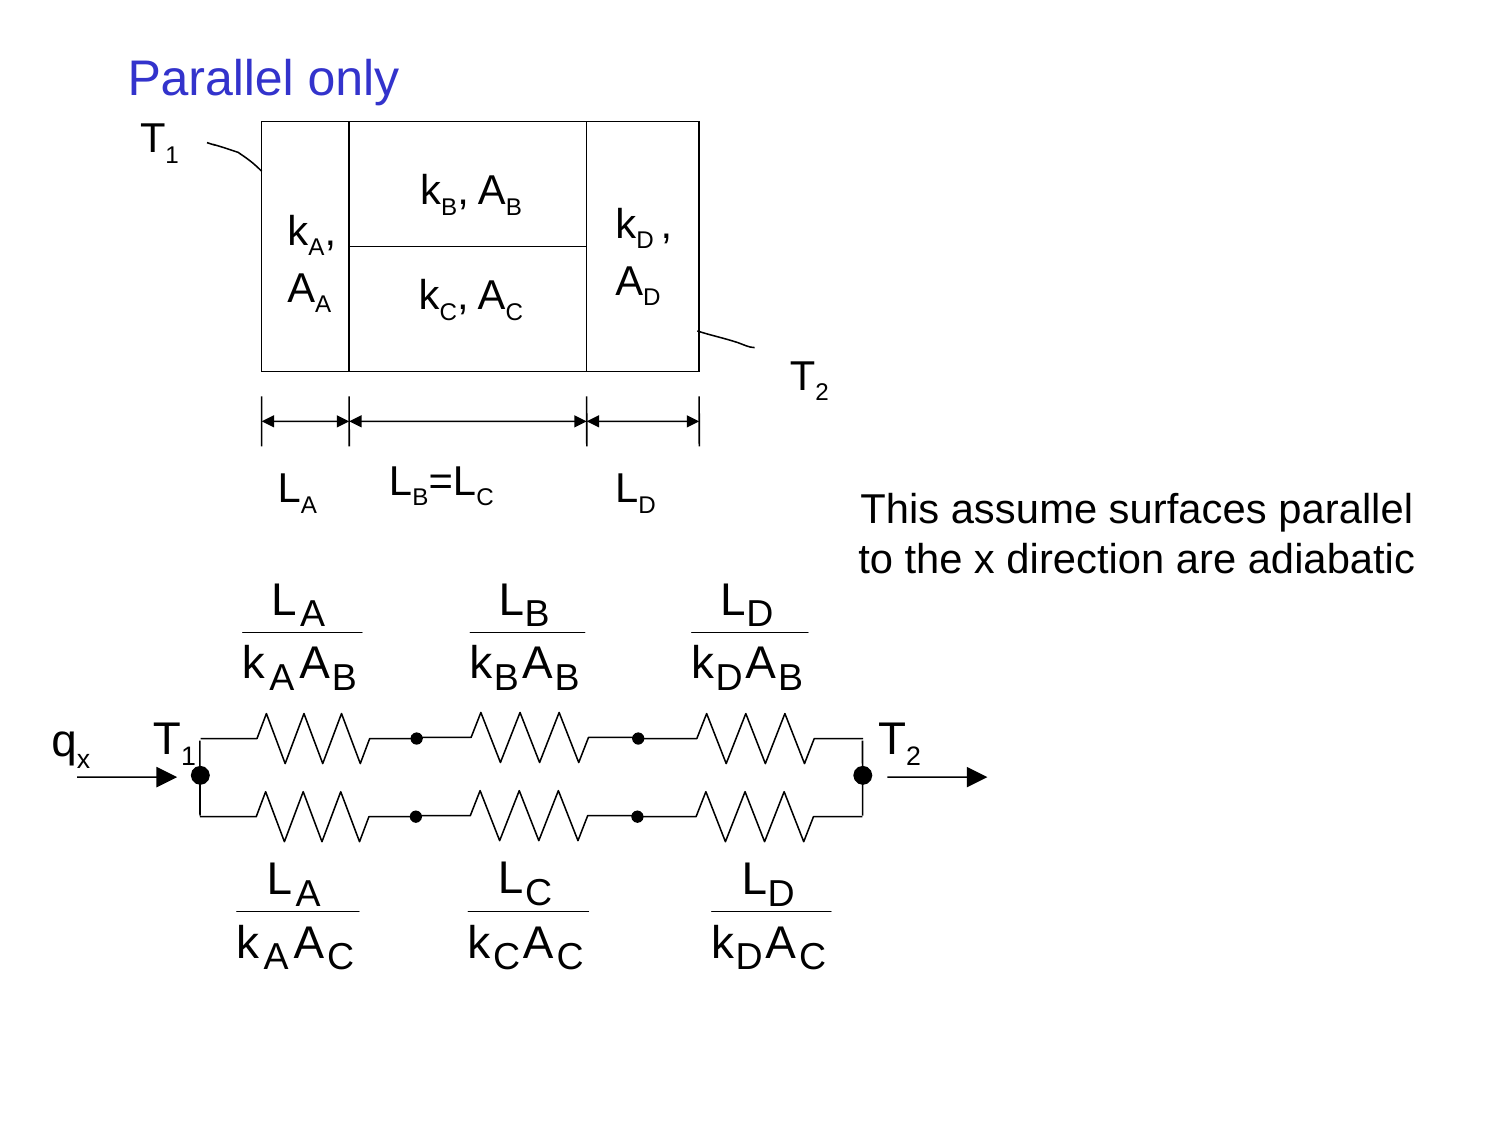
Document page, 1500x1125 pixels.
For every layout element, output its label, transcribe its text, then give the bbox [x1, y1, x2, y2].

text_box [349, 246, 586, 372]
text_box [232, 853, 365, 976]
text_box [687, 574, 813, 696]
text_box This assume surfaces parallel to the x direction are adiabatic [825, 474, 1449, 590]
text_box [887, 766, 988, 788]
text_box qx [36, 703, 127, 781]
title Parallel only [112, 24, 1388, 125]
text_box [349, 125, 586, 246]
text_box [411, 790, 631, 841]
text_box [191, 766, 210, 785]
text_box LB=LC [374, 446, 562, 518]
text_box [854, 766, 872, 785]
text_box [238, 574, 368, 696]
text_box [632, 713, 864, 764]
text_box T1 [125, 125, 194, 176]
text_box [206, 142, 262, 172]
text_box T2 [775, 341, 844, 413]
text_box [707, 853, 837, 976]
text_box T1 [138, 701, 211, 779]
text_box [586, 125, 700, 372]
text_box LA [262, 453, 332, 526]
text_box kC, AC [389, 260, 552, 333]
text_box [586, 415, 700, 428]
text_box kB, AB [405, 155, 537, 228]
text_box [349, 415, 586, 428]
text_box LD [600, 453, 671, 526]
text_box T2 [863, 701, 936, 779]
text_box [261, 125, 349, 372]
text_box [261, 415, 349, 428]
text_box [412, 712, 632, 763]
text_box [200, 713, 423, 764]
text_box [156, 779, 174, 788]
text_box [463, 851, 594, 976]
text_box [199, 791, 423, 843]
text_box kA, AA [272, 196, 351, 325]
text_box kD , AD [600, 189, 688, 318]
text_box [631, 791, 863, 842]
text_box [465, 574, 592, 696]
